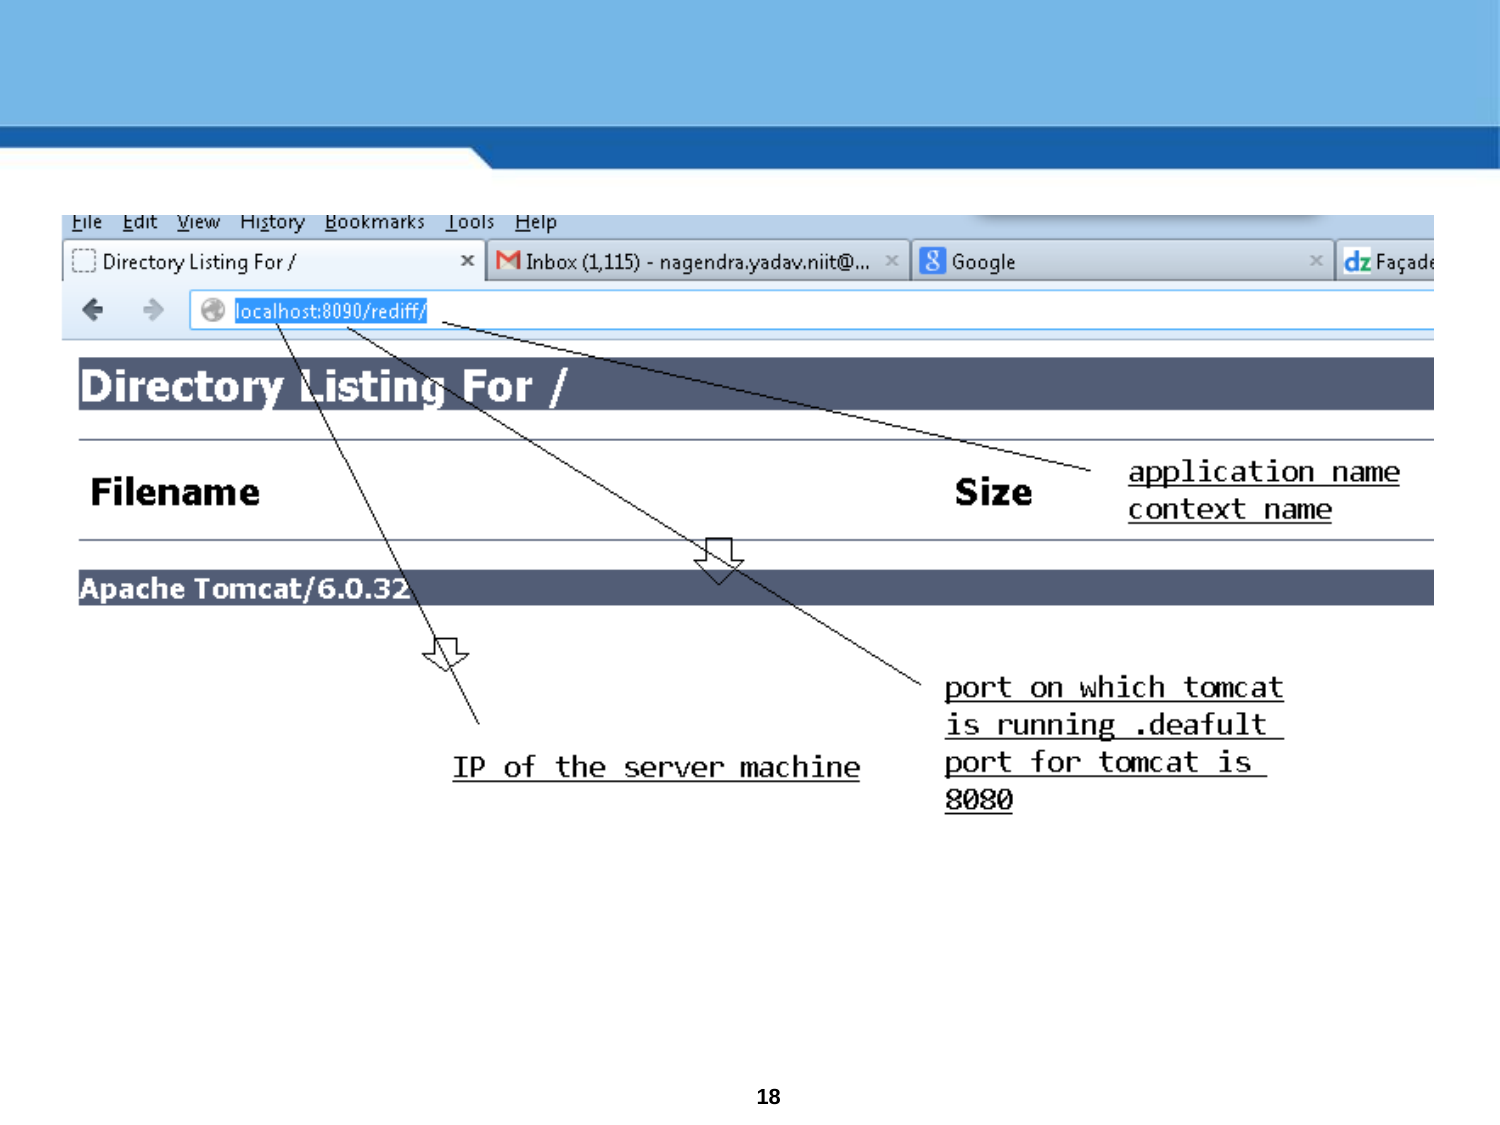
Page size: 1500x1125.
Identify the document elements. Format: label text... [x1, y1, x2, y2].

slide_number 18 [574, 1074, 963, 1125]
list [46, 214, 1434, 881]
picture [0, 0, 1500, 188]
